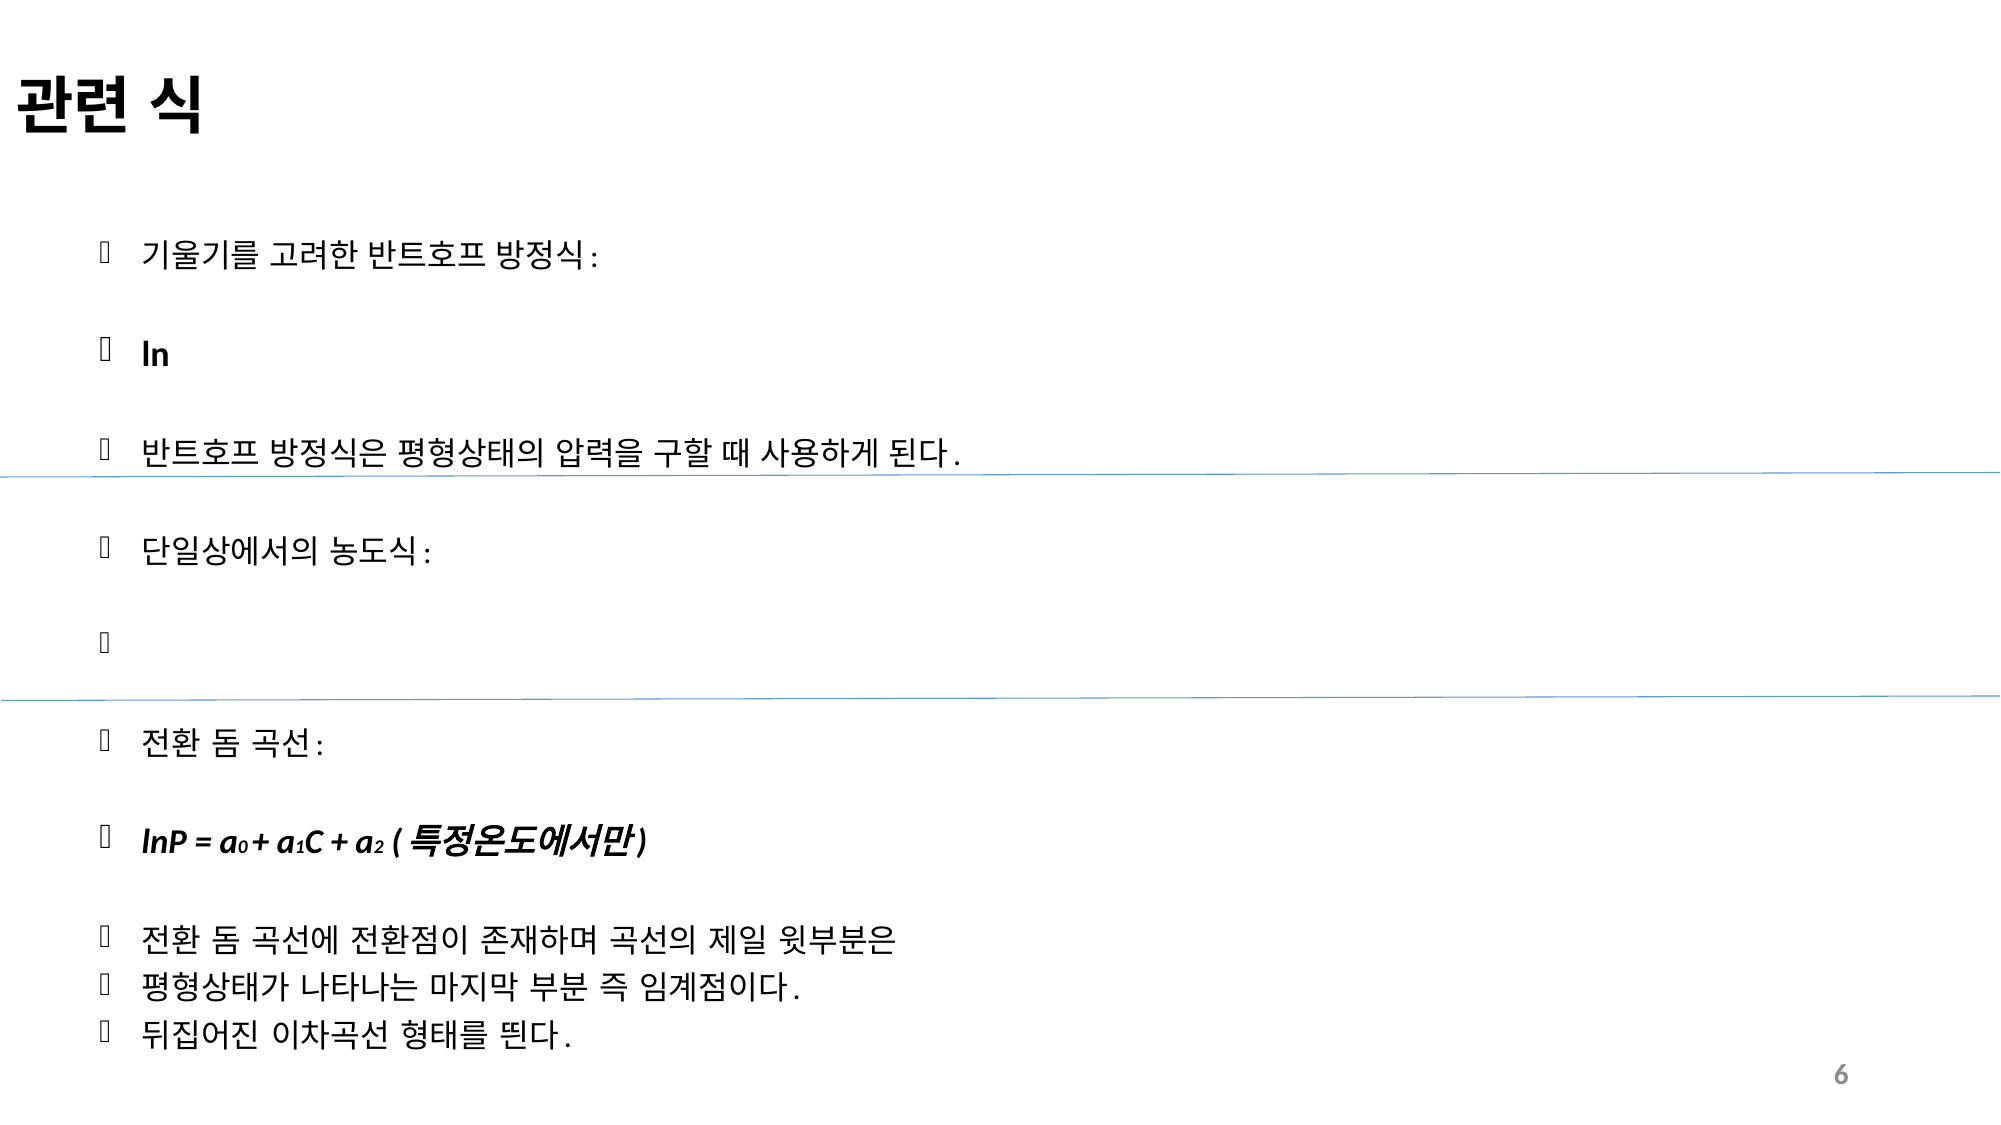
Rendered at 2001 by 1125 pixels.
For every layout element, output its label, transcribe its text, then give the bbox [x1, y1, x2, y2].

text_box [1, 695, 2000, 701]
title 관련 식 [1, 0, 1727, 218]
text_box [0, 472, 2000, 477]
slide_number 6 [1413, 1042, 1864, 1103]
